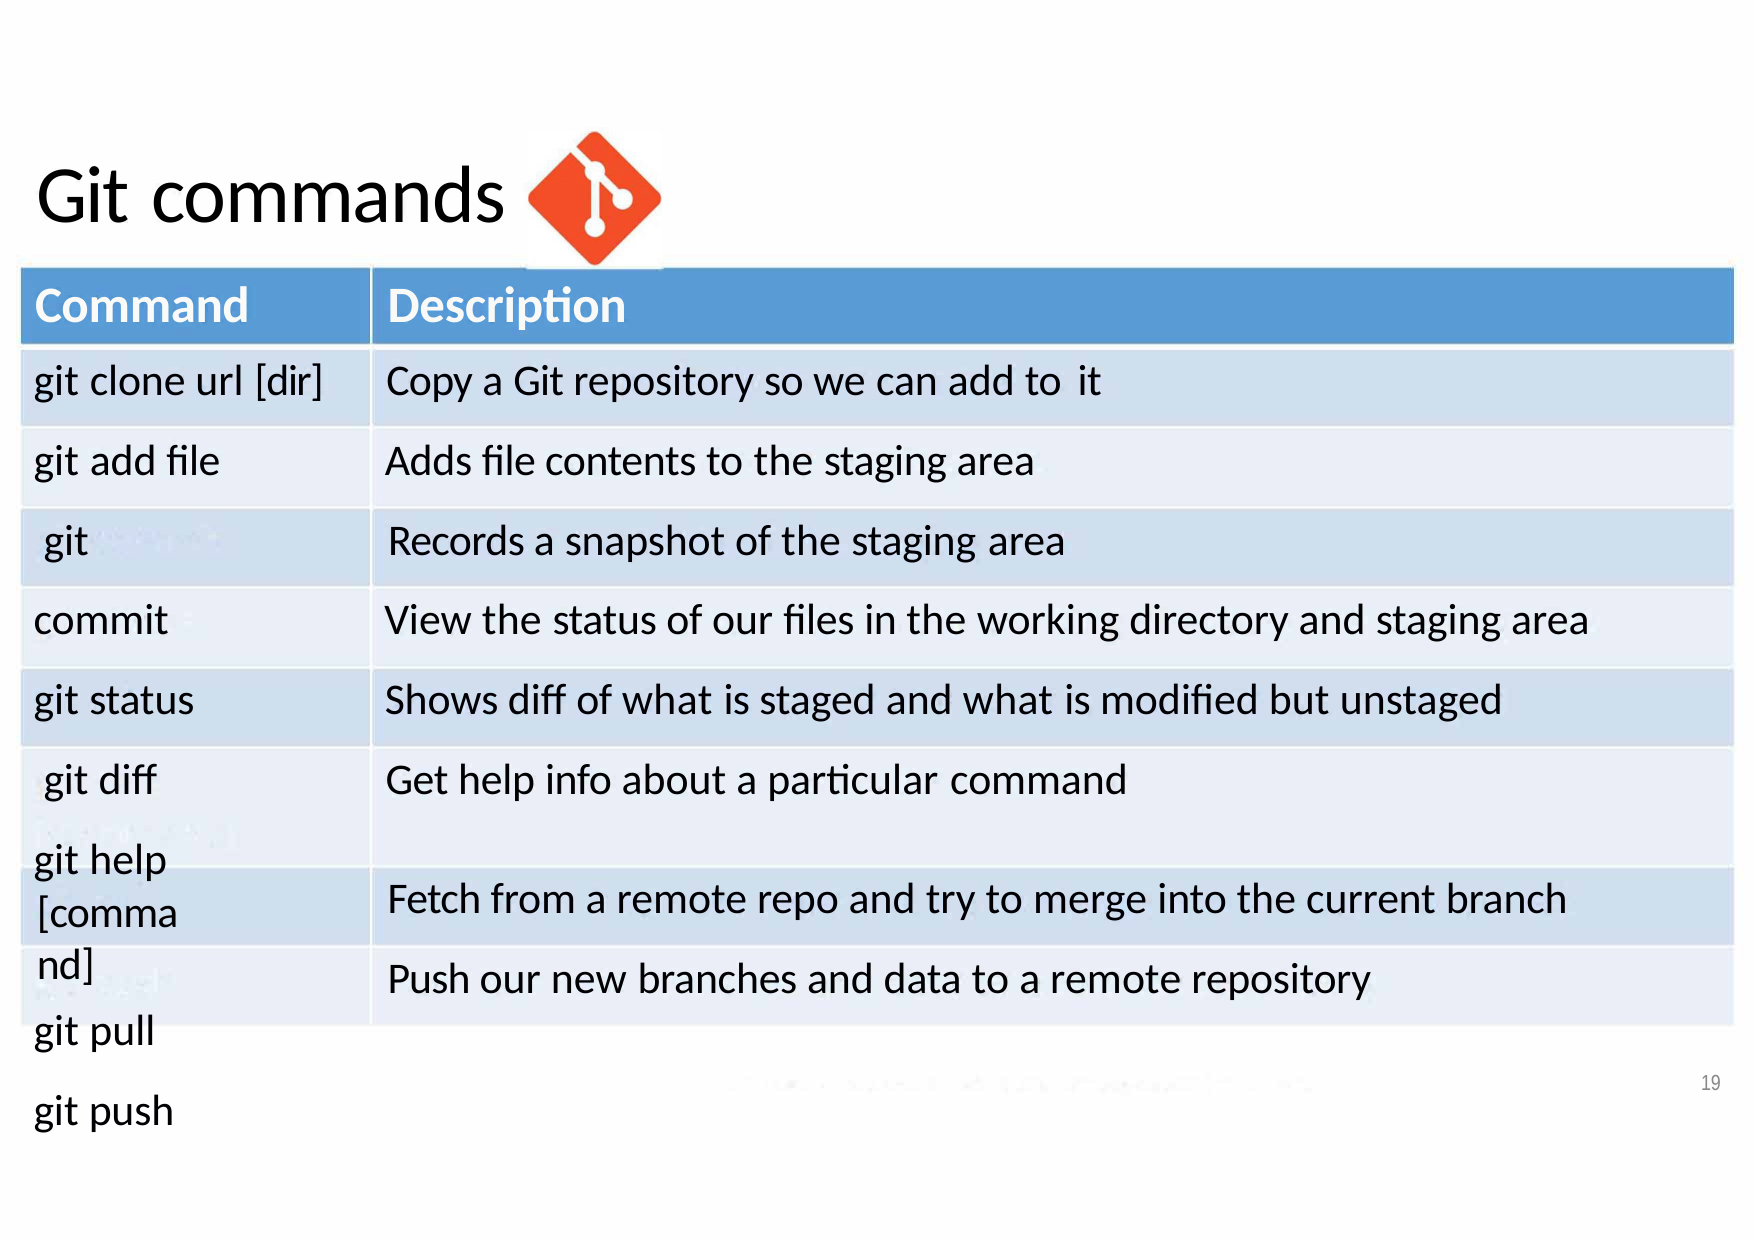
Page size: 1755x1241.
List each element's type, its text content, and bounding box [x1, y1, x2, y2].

text_box Command git clone url [dir] git add file git commit git status git diff git help [command] git pull git push [31, 271, 328, 1135]
text_box [0, 0, 1754, 1241]
text_box [528, 131, 662, 266]
text_box Fetch from a remote repo and try to merge into the current branch Push our new branches and data to a remote repository [385, 842, 1581, 1003]
title Git commands [34, 141, 508, 349]
text_box Description Copy a Git repository so we can add to it Adds file contents to the staging area Records a snapshot of the staging area View the status of our files in the working directory and staging area Shows diff of what is staged and what is modified but unstaged Get help info about a particular command [382, 271, 1602, 804]
text_box 19 [1698, 1069, 1723, 1096]
